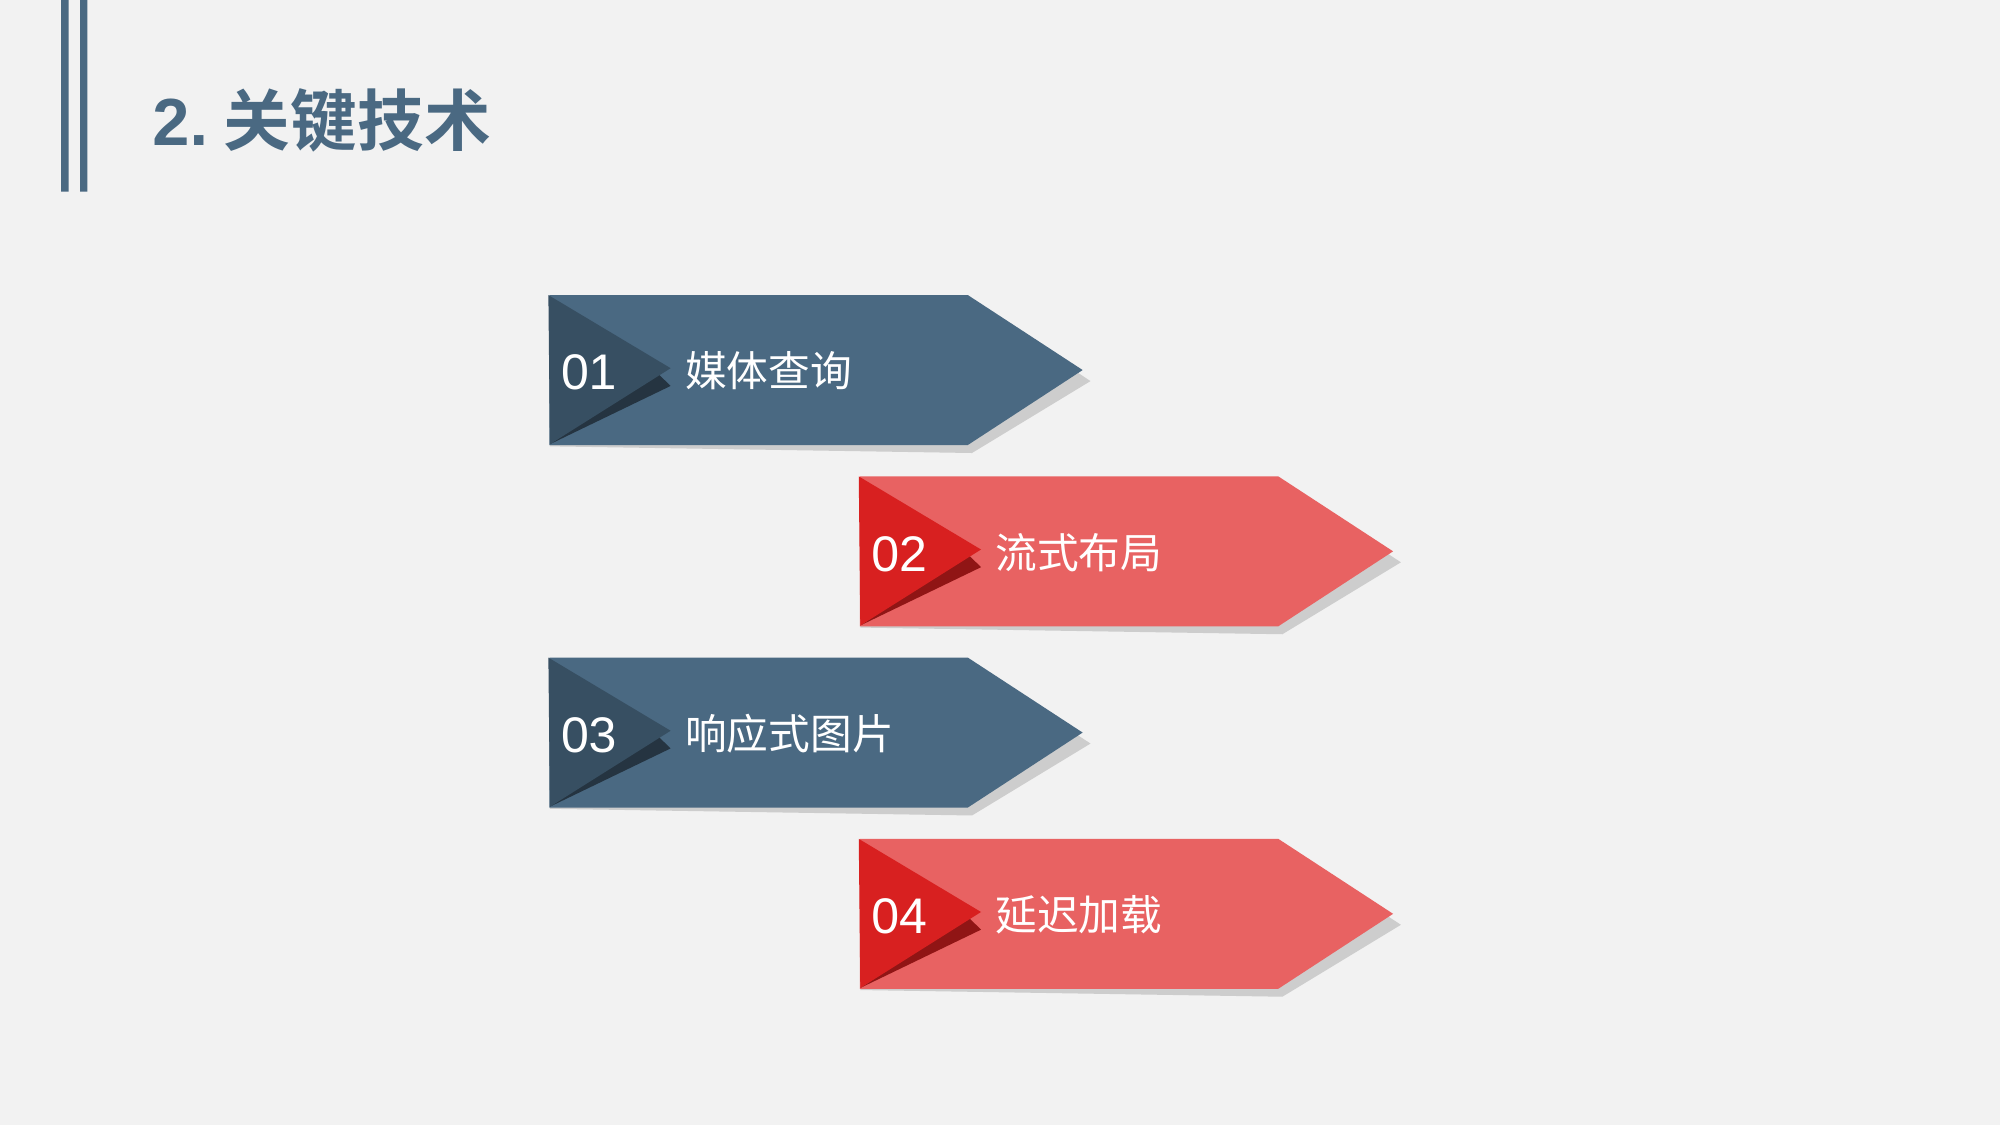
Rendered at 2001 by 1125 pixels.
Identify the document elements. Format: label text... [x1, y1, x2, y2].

text_box 2.关键技术 [137, 64, 1863, 184]
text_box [548, 295, 1091, 453]
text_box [858, 838, 1401, 997]
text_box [858, 476, 1401, 635]
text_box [548, 657, 1091, 816]
